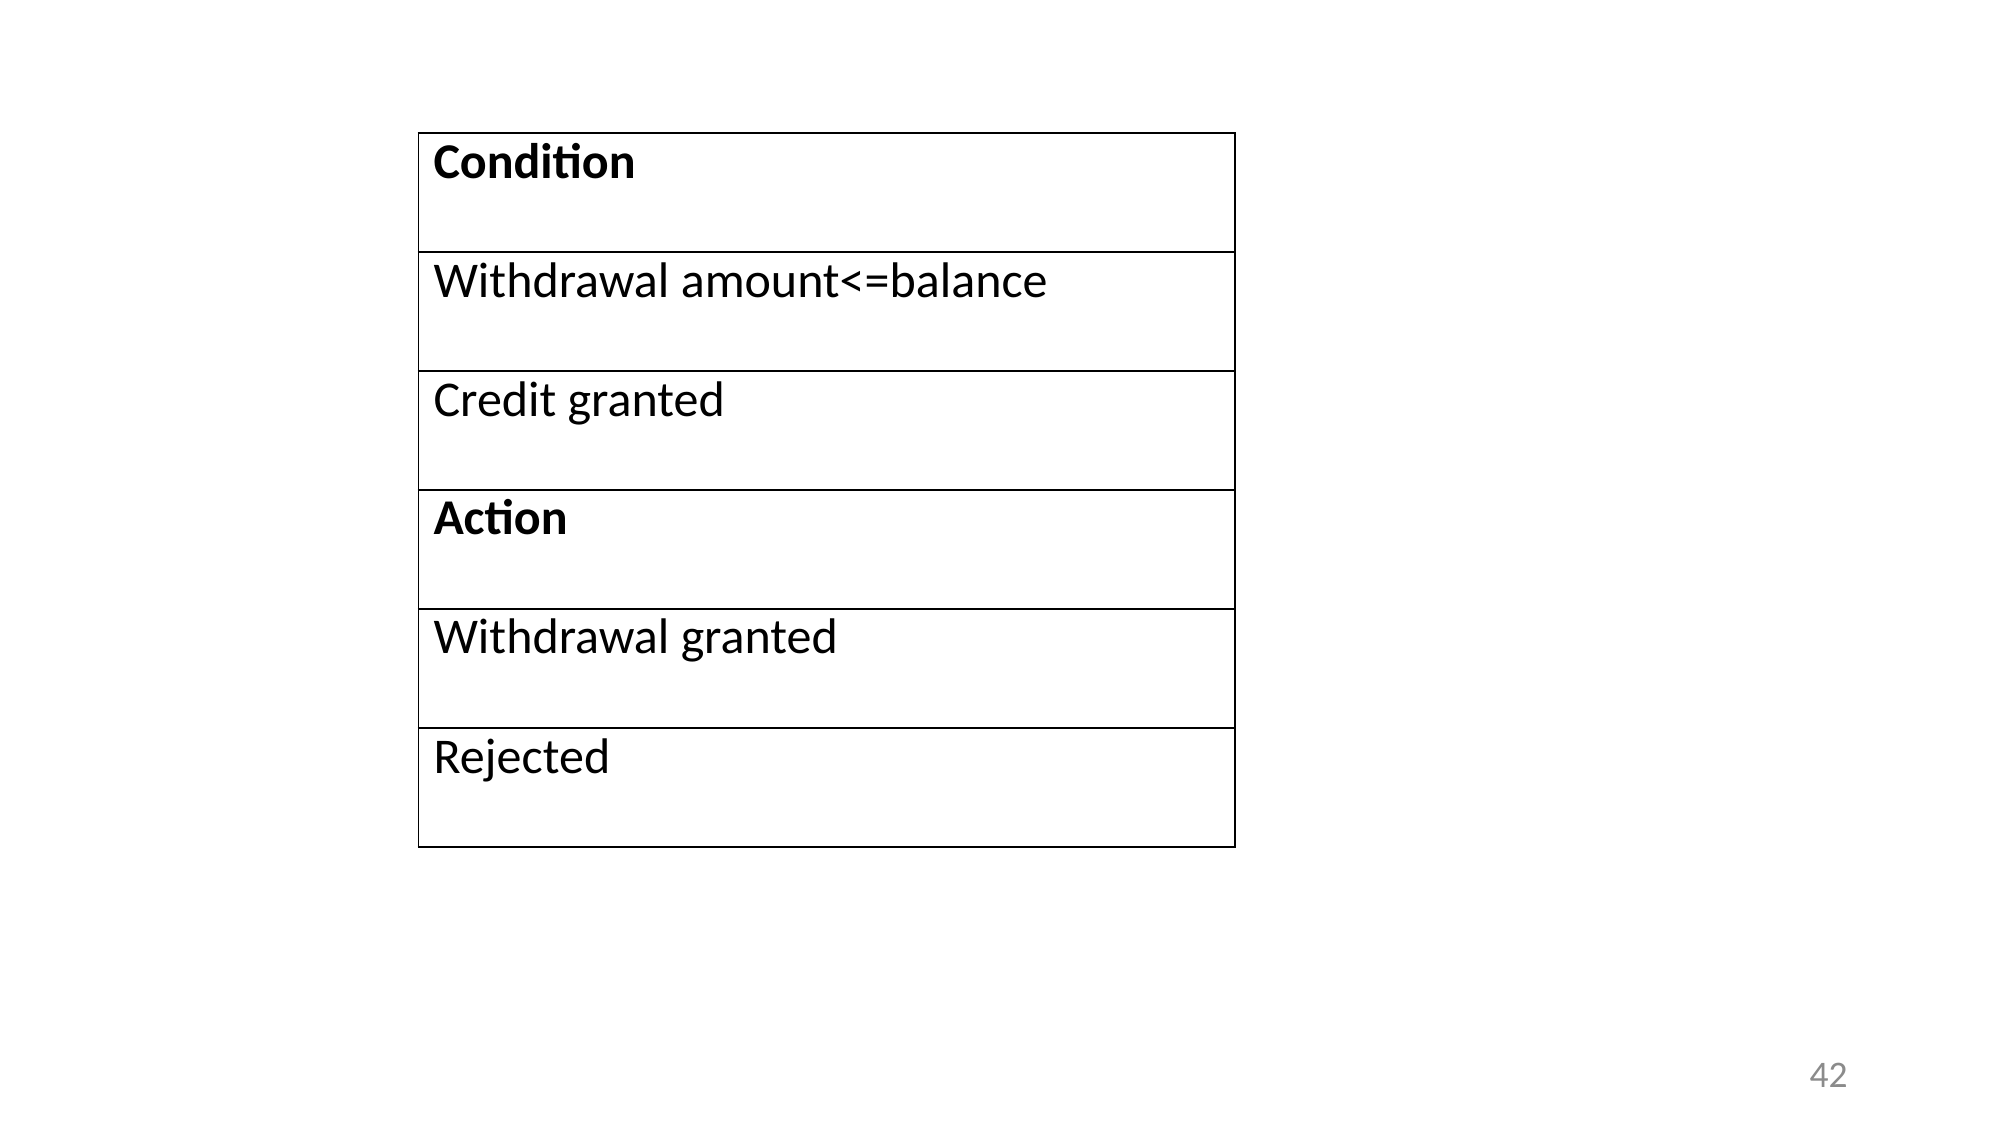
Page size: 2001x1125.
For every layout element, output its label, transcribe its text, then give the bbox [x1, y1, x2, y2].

table_cell Action [419, 491, 1234, 608]
table_cell Rejected [419, 729, 1234, 846]
table_cell Withdrawal amount<=balance [419, 253, 1234, 370]
table_cell Credit granted [419, 372, 1234, 489]
table_cell Withdrawal granted [419, 610, 1234, 727]
table_header Condition [419, 134, 1234, 251]
slide_number 42 [1412, 1042, 1863, 1103]
